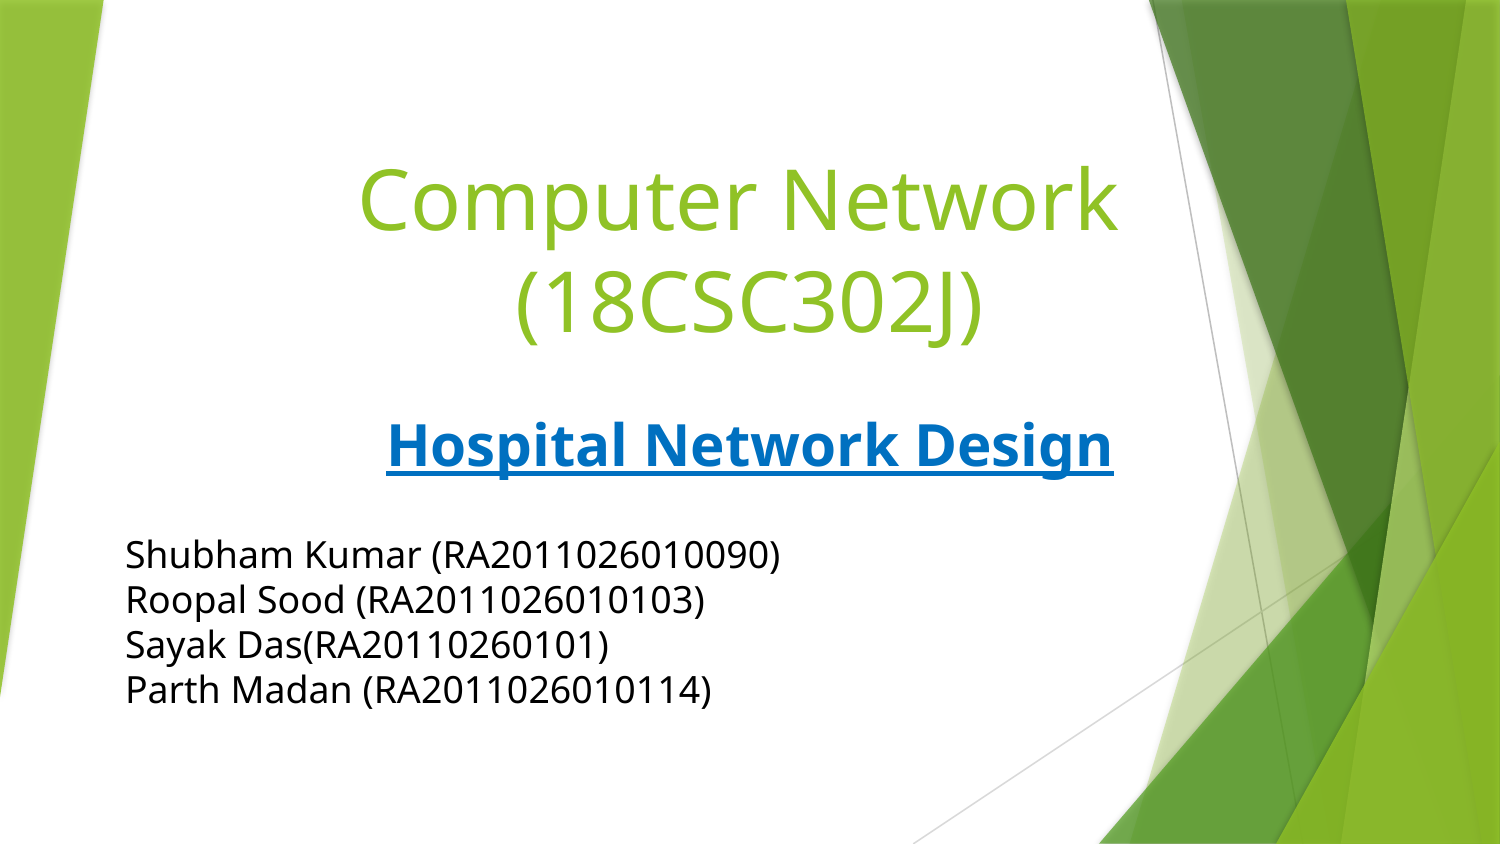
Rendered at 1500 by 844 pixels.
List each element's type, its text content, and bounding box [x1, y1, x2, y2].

subtitle Hospital Network Design [51, 393, 1449, 517]
text_box Shubham Kumar (RA2011026010090) Roopal Sood (RA2011026010103) Sayak Das(RA20110260101) Parth Madan (RA2011026010114) [110, 516, 1425, 727]
title Computer Network (18CSC302J) [51, 122, 1449, 364]
